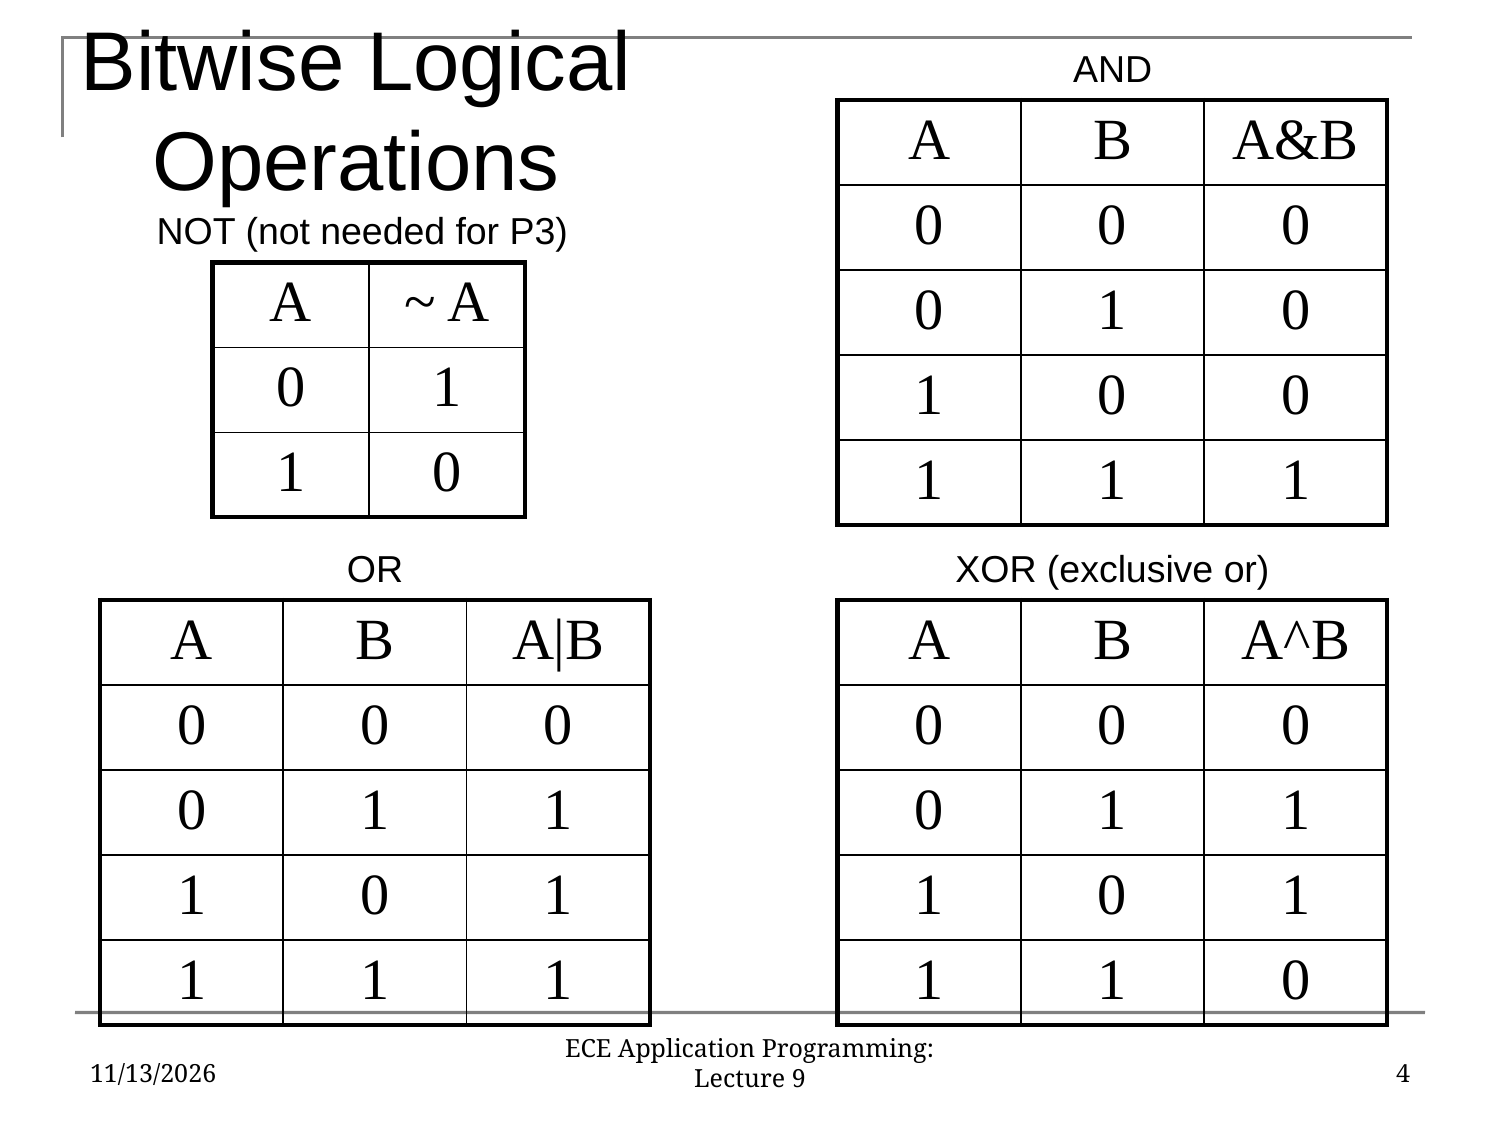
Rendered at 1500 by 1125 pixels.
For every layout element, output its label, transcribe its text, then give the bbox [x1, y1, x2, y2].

table_cell 1 [840, 441, 1020, 523]
table_header A^B [1205, 602, 1385, 684]
table_cell 1 [370, 348, 523, 432]
table_header ~ A [370, 265, 523, 347]
table_cell 0 [102, 771, 282, 854]
table_cell 0 [284, 856, 466, 939]
text_box AND [837, 37, 1388, 98]
table_cell 0 [1205, 686, 1385, 769]
footer ECE Application Programming: Lecture 9 [512, 1024, 988, 1101]
table_cell 0 [1022, 856, 1203, 939]
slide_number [74, 1023, 426, 1100]
table_cell 0 [370, 433, 523, 515]
table_cell 1 [215, 433, 368, 515]
table_cell 1 [1205, 441, 1385, 523]
table_cell 0 [840, 186, 1020, 269]
table_cell 1 [467, 771, 648, 854]
table_header B [1022, 602, 1203, 684]
table_cell 0 [1205, 941, 1385, 1023]
table_cell 0 [284, 686, 466, 769]
table_cell 0 [1022, 686, 1203, 769]
table_cell 1 [840, 356, 1020, 439]
table_cell 0 [1205, 356, 1385, 439]
table_cell 0 [1022, 356, 1203, 439]
table_cell 0 [840, 771, 1020, 854]
table_header B [284, 602, 466, 684]
table_cell 0 [102, 686, 282, 769]
table_header A [840, 102, 1020, 184]
table_cell 1 [1022, 771, 1203, 854]
table_cell 1 [1022, 441, 1203, 523]
table_cell 1 [102, 856, 282, 939]
table_cell 1 [840, 941, 1020, 1023]
table_cell 1 [1205, 771, 1385, 854]
table_cell 0 [1205, 186, 1385, 269]
table_cell 1 [284, 771, 466, 854]
table_header A [840, 602, 1020, 684]
table_cell 0 [1205, 271, 1385, 354]
table_header A|B [467, 602, 648, 684]
table_cell 1 [840, 856, 1020, 939]
table_header A [215, 265, 368, 347]
text_box Bitwise Logical Operations [0, 0, 713, 215]
table_header B [1022, 102, 1203, 184]
table_header A&B [1205, 102, 1385, 184]
table_cell 1 [102, 941, 282, 1023]
table_cell 1 [1022, 941, 1203, 1023]
table_cell 1 [467, 941, 648, 1023]
table_cell 1 [467, 856, 648, 939]
slide_number 4 [1074, 1023, 1426, 1100]
table_cell 0 [840, 686, 1020, 769]
text_box XOR (exclusive or) [837, 537, 1388, 598]
table_header A [102, 602, 282, 684]
table_cell 1 [1022, 271, 1203, 354]
table_cell 0 [467, 686, 648, 769]
table_cell 0 [215, 348, 368, 432]
table_cell 1 [1205, 856, 1385, 939]
text_box NOT (not needed for P3) [137, 199, 588, 260]
text_box OR [99, 537, 650, 598]
table_cell 0 [840, 271, 1020, 354]
table_cell 0 [1022, 186, 1203, 269]
table_cell 1 [284, 941, 466, 1023]
